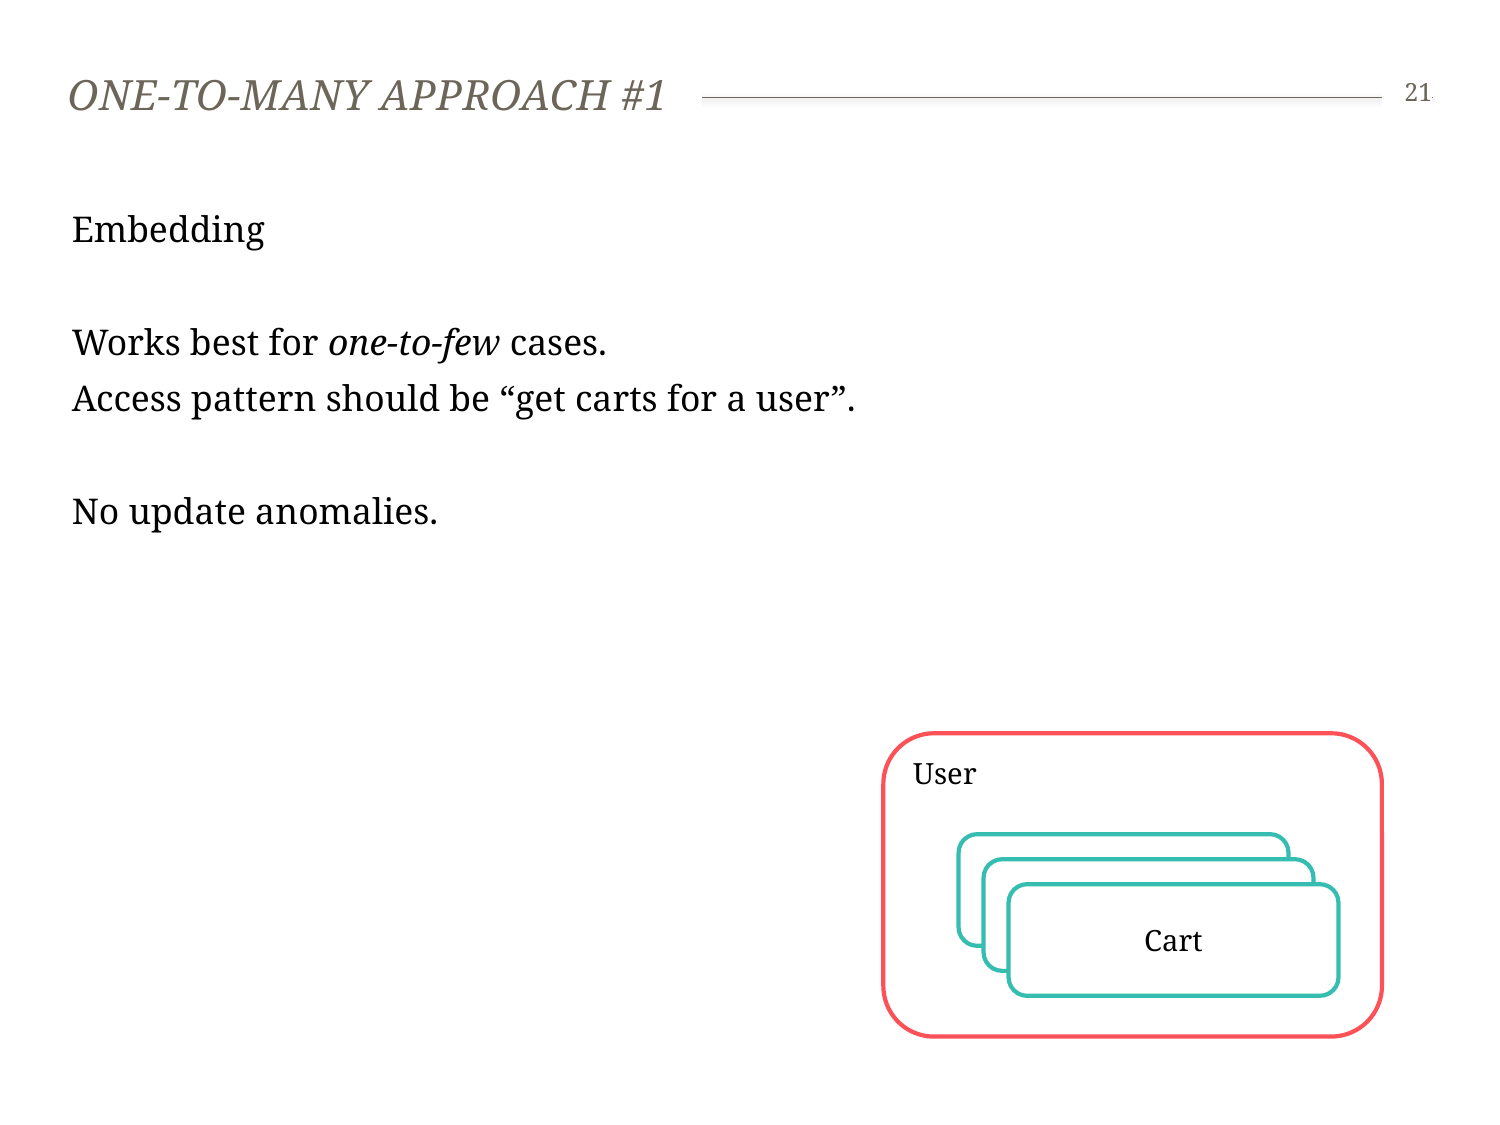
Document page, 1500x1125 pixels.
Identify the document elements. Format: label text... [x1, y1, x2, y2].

text_box [956, 832, 1291, 948]
text_box User [881, 731, 1385, 1039]
text_box [981, 857, 1316, 973]
slide_number 21 [1381, 70, 1433, 117]
title One-to-many approach #1 [52, 68, 702, 120]
text_box Cart [1006, 882, 1341, 998]
list Embedding Works best for one-to-few cases. Access pattern should be “get carts for a user”. No update anomalies. [54, 207, 1447, 1093]
